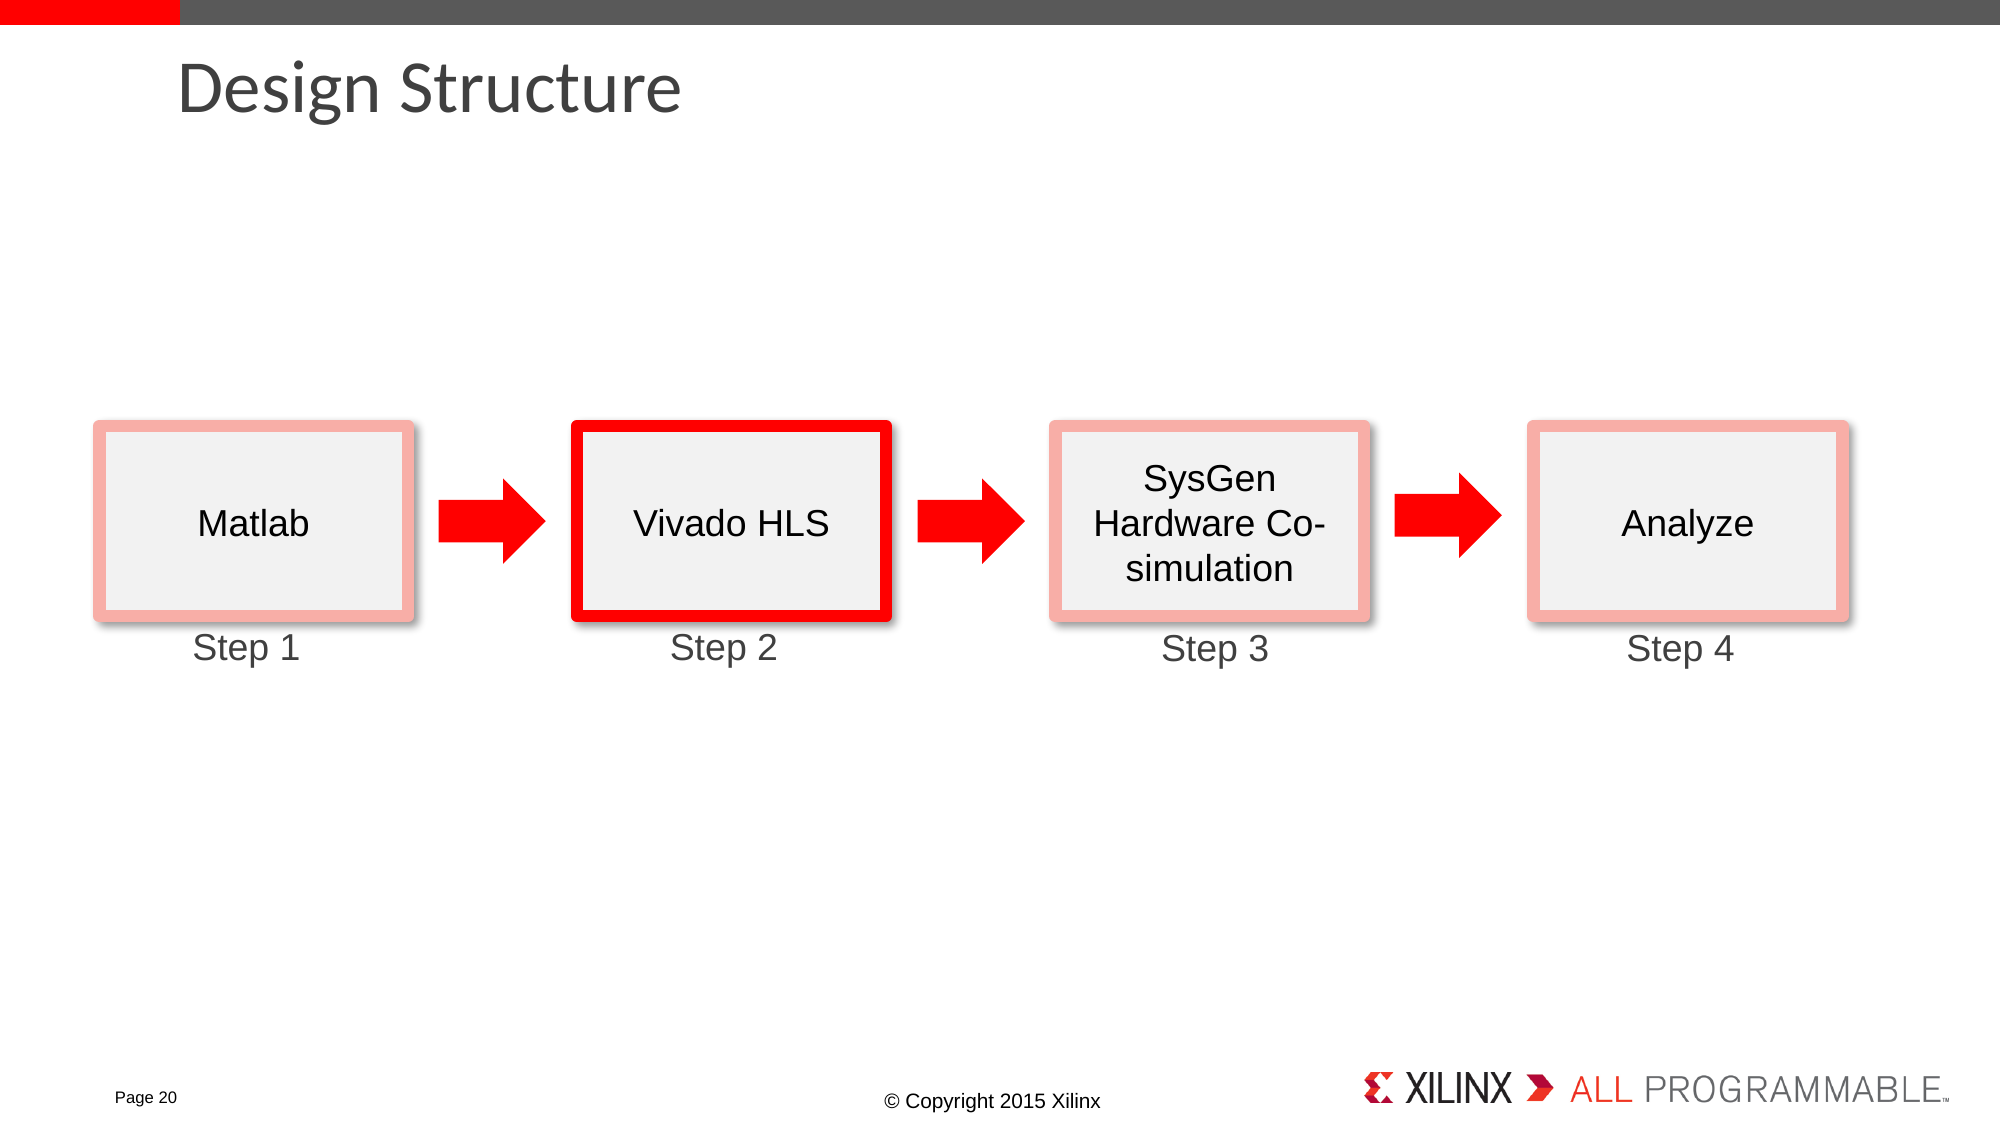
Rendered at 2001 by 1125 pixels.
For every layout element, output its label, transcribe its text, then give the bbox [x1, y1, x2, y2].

text_box SysGen Hardware Co-simulation [1055, 426, 1364, 617]
text_box Step 4 [1626, 616, 1750, 677]
text_box [917, 478, 1025, 564]
text_box Analyze [1533, 426, 1843, 617]
text_box Step 2 [669, 615, 794, 676]
text_box [438, 478, 546, 564]
list [177, 217, 1901, 918]
text_box Step 1 [192, 615, 316, 676]
text_box [1394, 472, 1502, 558]
picture [1364, 1072, 1949, 1103]
title Design Structure [177, 34, 1901, 122]
text_box Matlab [99, 426, 409, 617]
text_box Vivado HLS [577, 426, 886, 617]
text_box Step 3 [1161, 616, 1285, 677]
slide_number Page 20 [99, 1078, 284, 1120]
